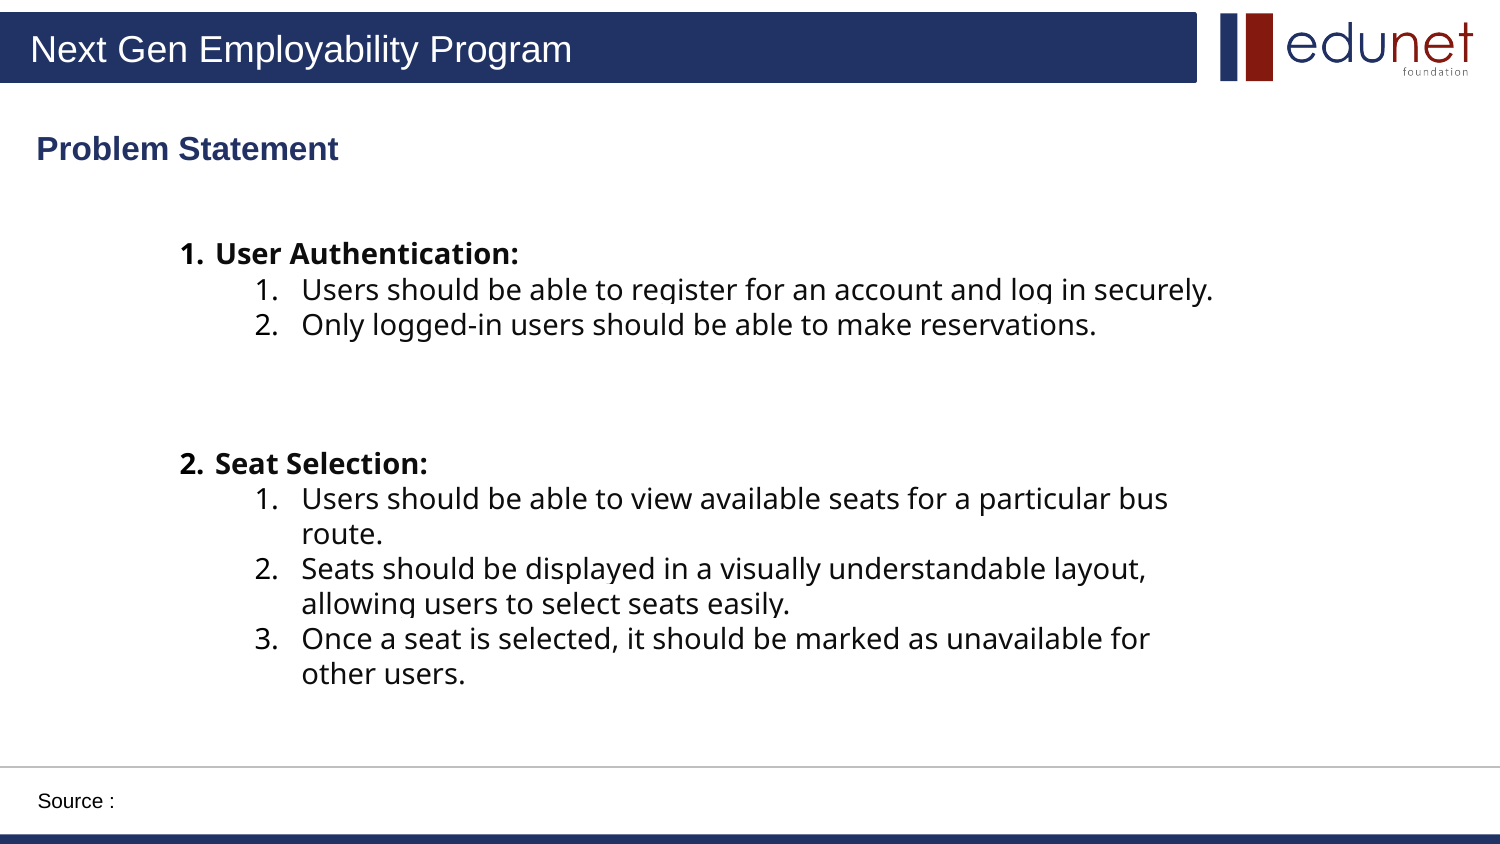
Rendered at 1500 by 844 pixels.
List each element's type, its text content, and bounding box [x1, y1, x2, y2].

text_box Source : [22, 776, 139, 826]
text_box User Authentication: Users should be able to register for an account and log in securely. Only logged-in users should be able to make reservations. Seat Selection: Users should be able to view available seats for a particular bus route. Seats should be displayed in a visually understandable layout, allowing users to select seats easily. Once a seat is selected, it should be marked as unavailable for other users. [164, 228, 1248, 766]
title Problem Statement [21, 111, 504, 165]
picture [1279, 14, 1482, 83]
